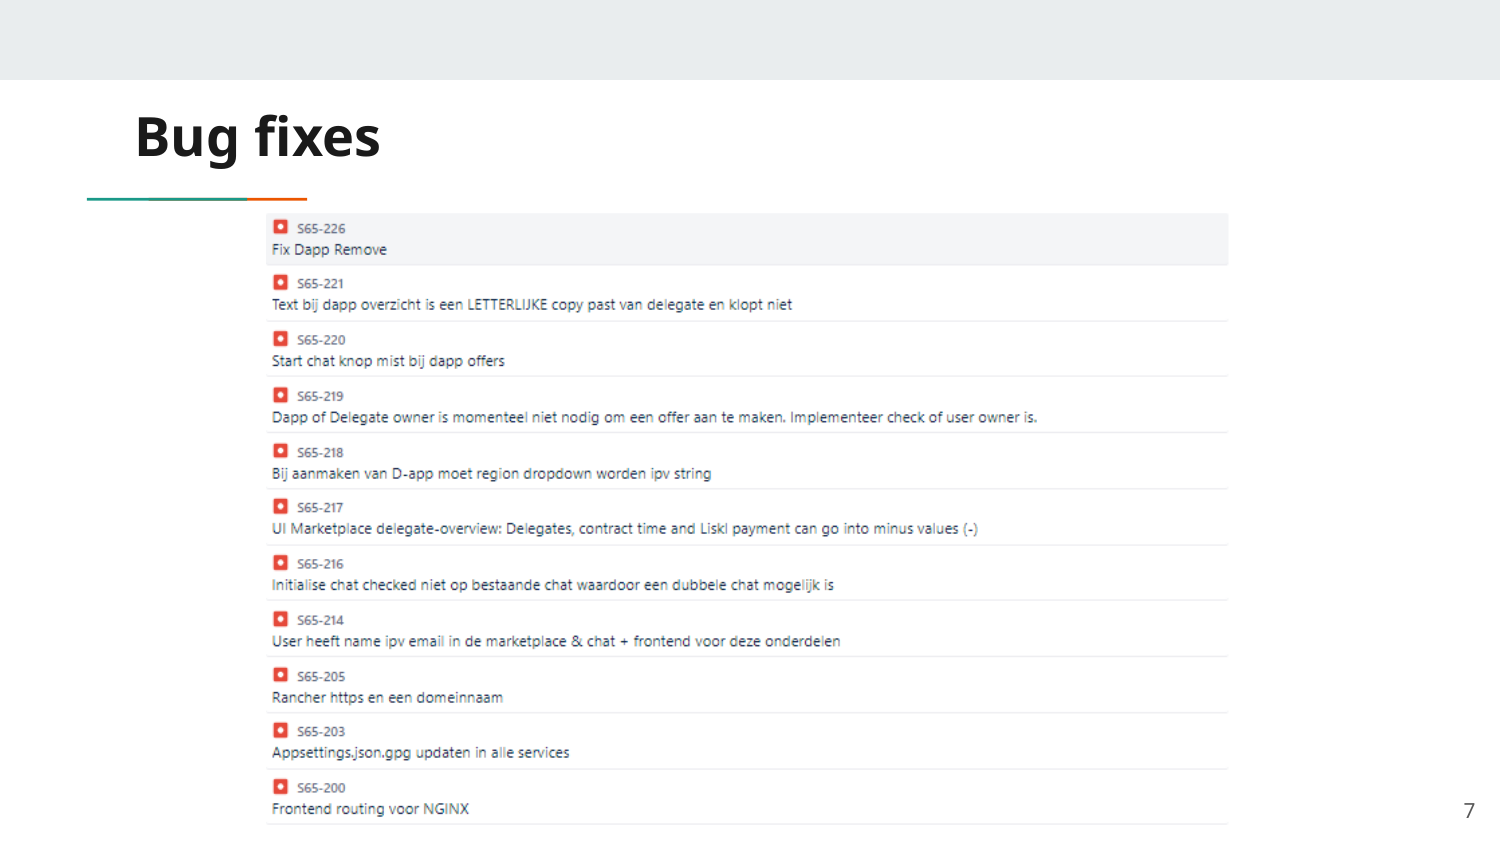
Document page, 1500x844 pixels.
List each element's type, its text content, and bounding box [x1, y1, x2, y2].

title Bug fixes [119, 87, 1381, 176]
slide_number ‹#› [1400, 779, 1491, 844]
picture [266, 212, 1234, 841]
